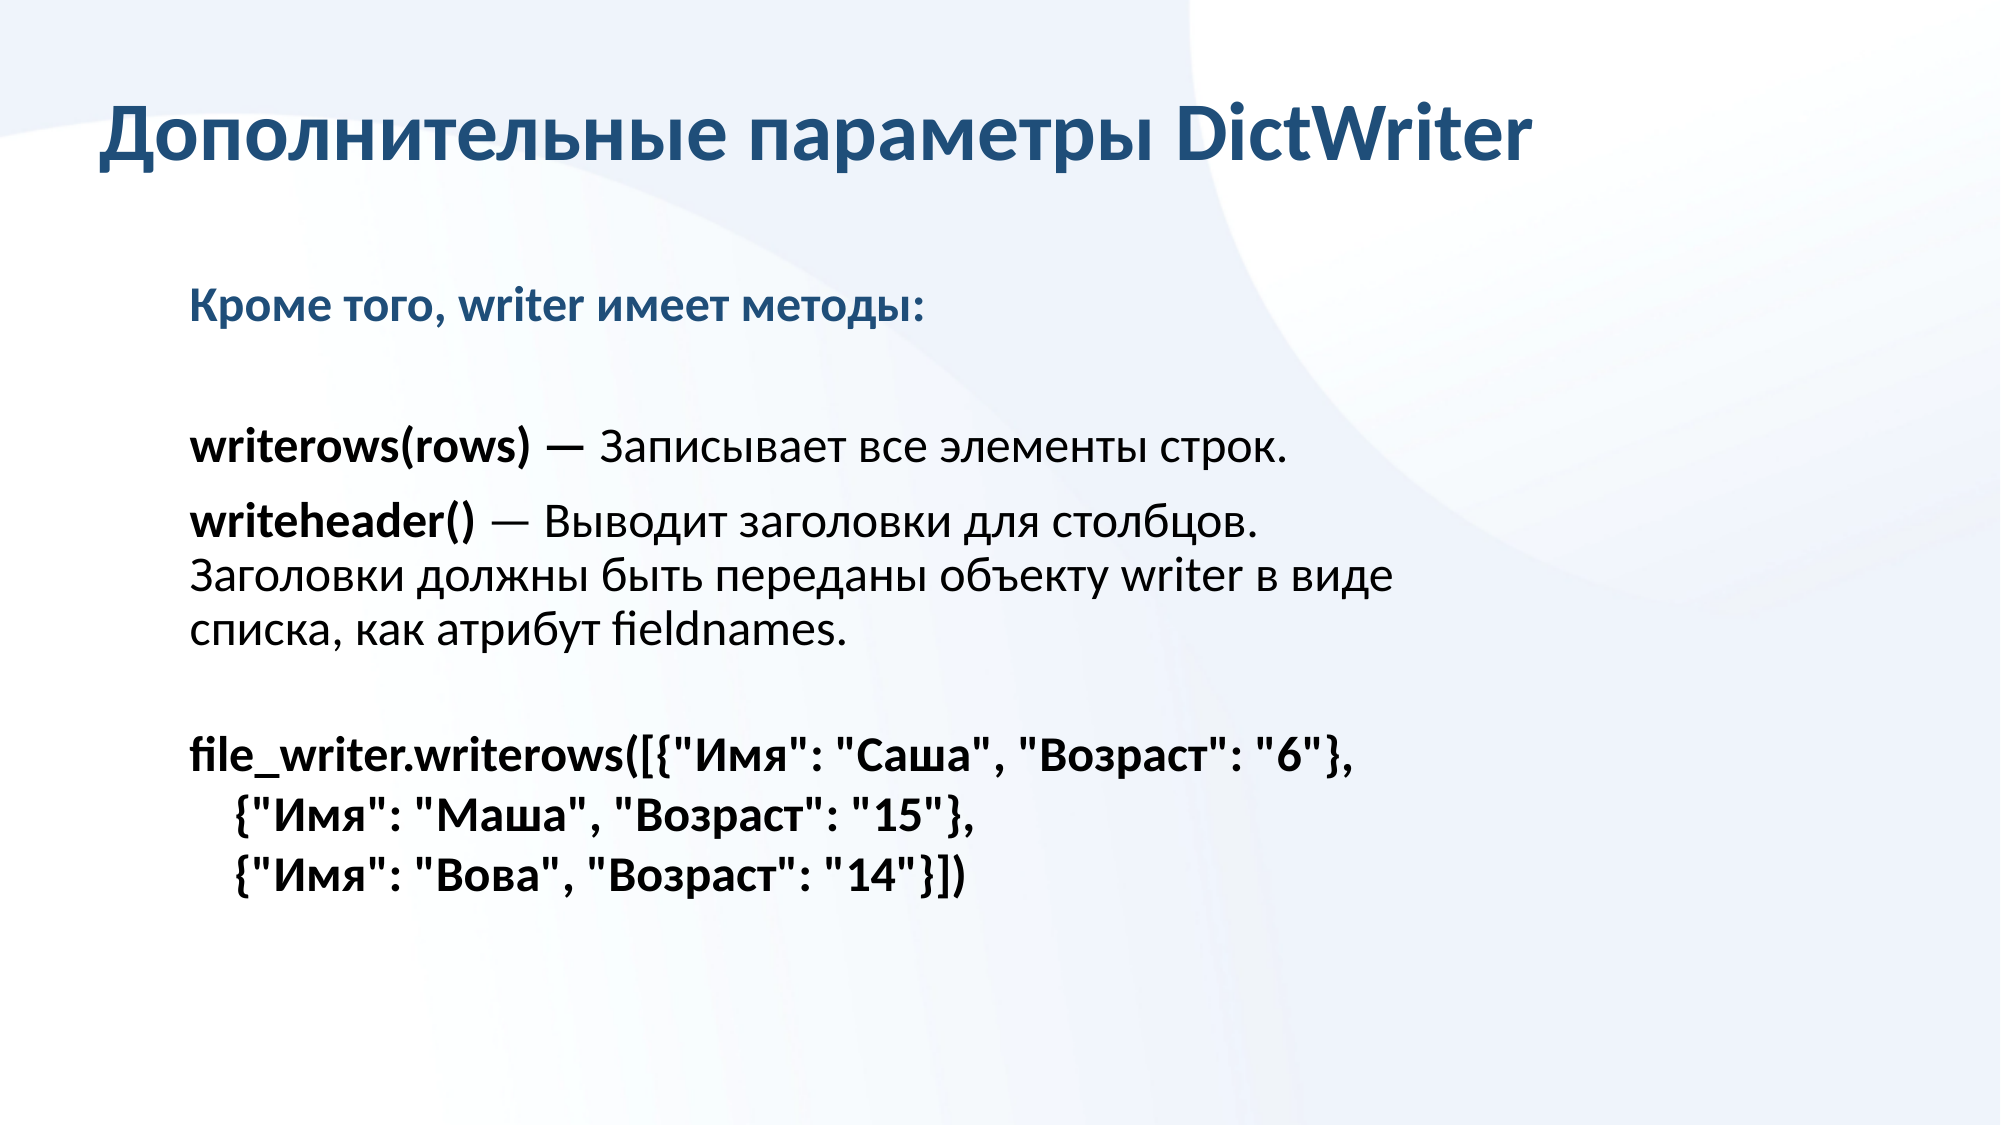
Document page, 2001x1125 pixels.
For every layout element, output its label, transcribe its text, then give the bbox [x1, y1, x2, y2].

picture [0, 0, 2001, 1125]
title Дополнительные параметры DictWriter [84, 24, 1922, 243]
text_box file_writer.writerows([{"Имя": "Саша", "Возраст": "6"}, {"Имя": "Маша", "Возраст": "15"}, {"Имя": "Вова", "Возраст": "14"}]) [174, 714, 1670, 910]
list Кроме того, writer имеет методы: writerows(rows) — Записывает все элементы строк. writeheader() — Выводит заголовки для столбцов. Заголовки должны быть переданы объекту writer в виде списка, как атрибут fieldnames. [174, 271, 1444, 335]
